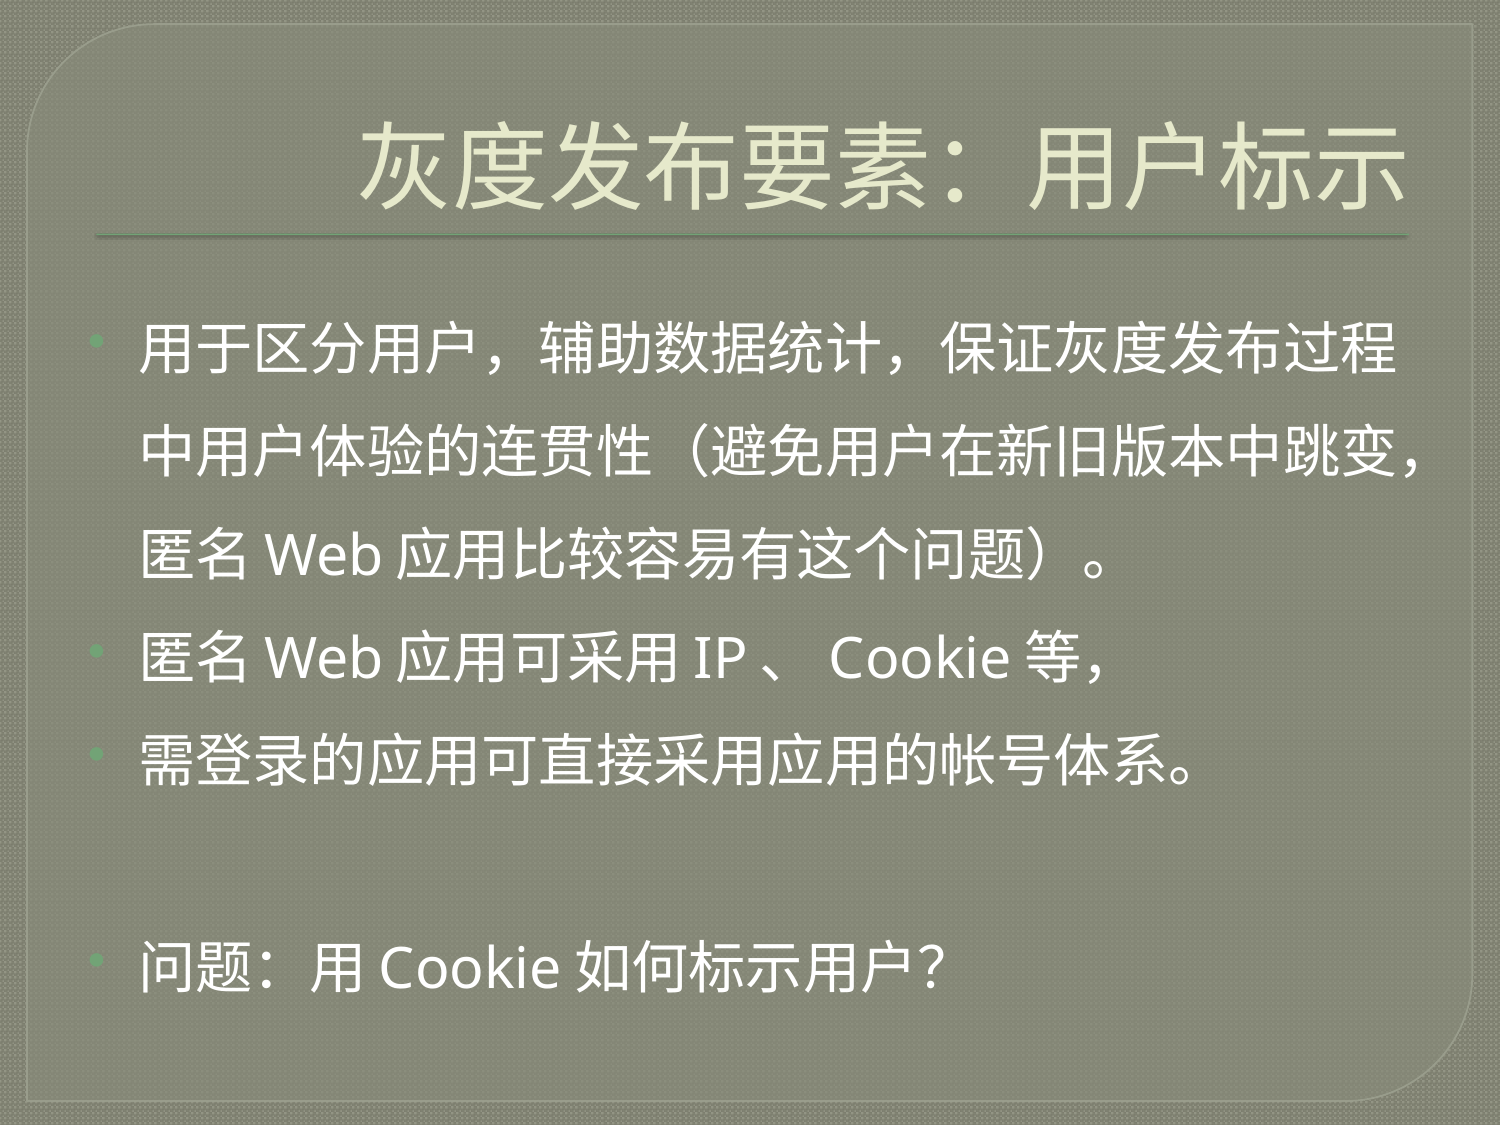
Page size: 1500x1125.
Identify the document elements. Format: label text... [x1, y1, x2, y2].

list 用于区分用户，辅助数据统计，保证灰度发布过程中用户体验的连贯性（避免用户在新旧版本中跳变，匿名Web应用比较容易有这个问题）。 匿名Web应用可采用IP、Cookie等， 需登录的应用可直接采用应用的帐号体系。 问题：用Cookie如何标示用户？ [75, 270, 1425, 1013]
title 灰度发布要素：用户标示 [75, 41, 1425, 230]
